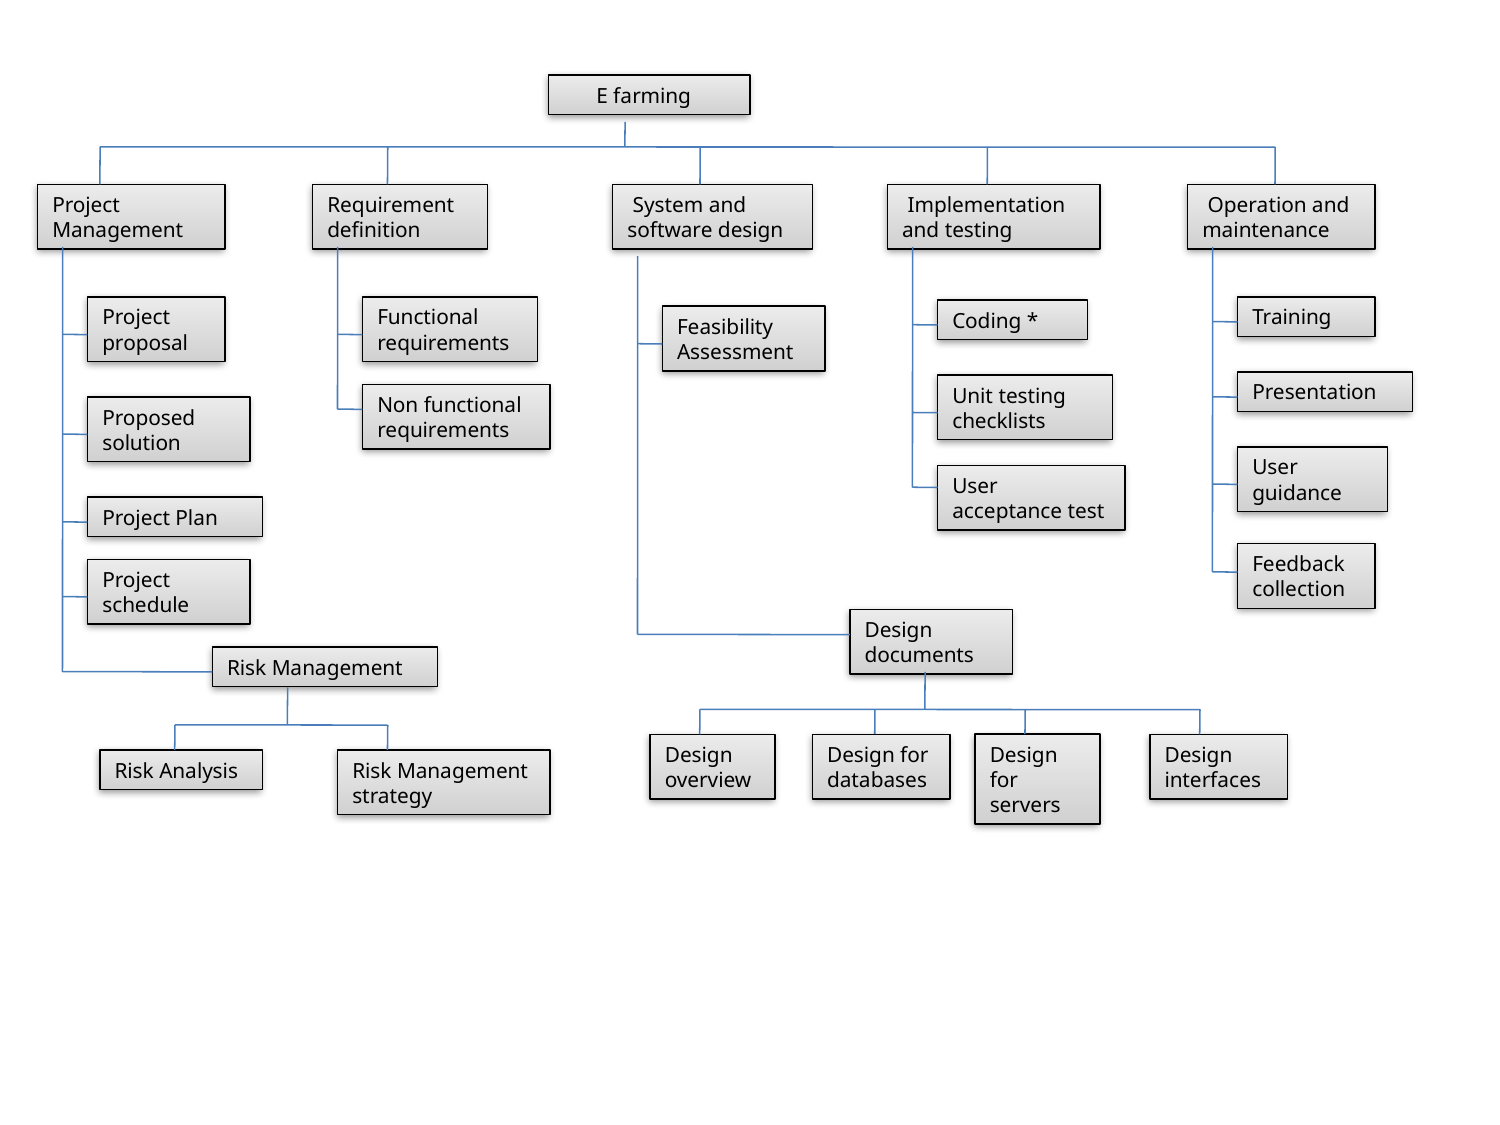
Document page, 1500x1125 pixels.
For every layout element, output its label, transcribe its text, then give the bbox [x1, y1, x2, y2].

text_box System and software design [612, 184, 813, 250]
text_box Implementation and testing [887, 184, 1101, 250]
text_box Functional requirements [362, 296, 538, 362]
text_box User guidance [1237, 446, 1388, 512]
text_box Project Plan [87, 496, 263, 537]
text_box Presentation [1237, 371, 1413, 412]
text_box Operation and maintenance [1187, 184, 1376, 250]
text_box Requirement definition [312, 184, 488, 250]
text_box Feedback collection [1237, 543, 1376, 609]
text_box Proposed solution [87, 396, 251, 458]
text_box Risk Management strategy [337, 749, 551, 815]
text_box Coding * [937, 299, 1088, 340]
text_box Project schedule [87, 559, 251, 625]
text_box User acceptance test [937, 465, 1126, 531]
text_box Design documents [849, 609, 1013, 675]
text_box Design for servers [974, 733, 1101, 825]
text_box Unit testing checklists [937, 374, 1113, 440]
text_box Training [1237, 296, 1376, 337]
text_box Design overview [649, 734, 776, 800]
text_box Design for databases [812, 734, 951, 800]
text_box Project proposal [87, 296, 226, 362]
text_box E farming [548, 74, 751, 115]
text_box Design interfaces [1149, 734, 1288, 800]
text_box Risk Analysis [99, 749, 263, 790]
text_box Risk Management [212, 646, 438, 687]
text_box Feasibility Assessment [662, 305, 826, 372]
text_box Non functional requirements [362, 384, 551, 450]
text_box Project Management [37, 184, 226, 250]
